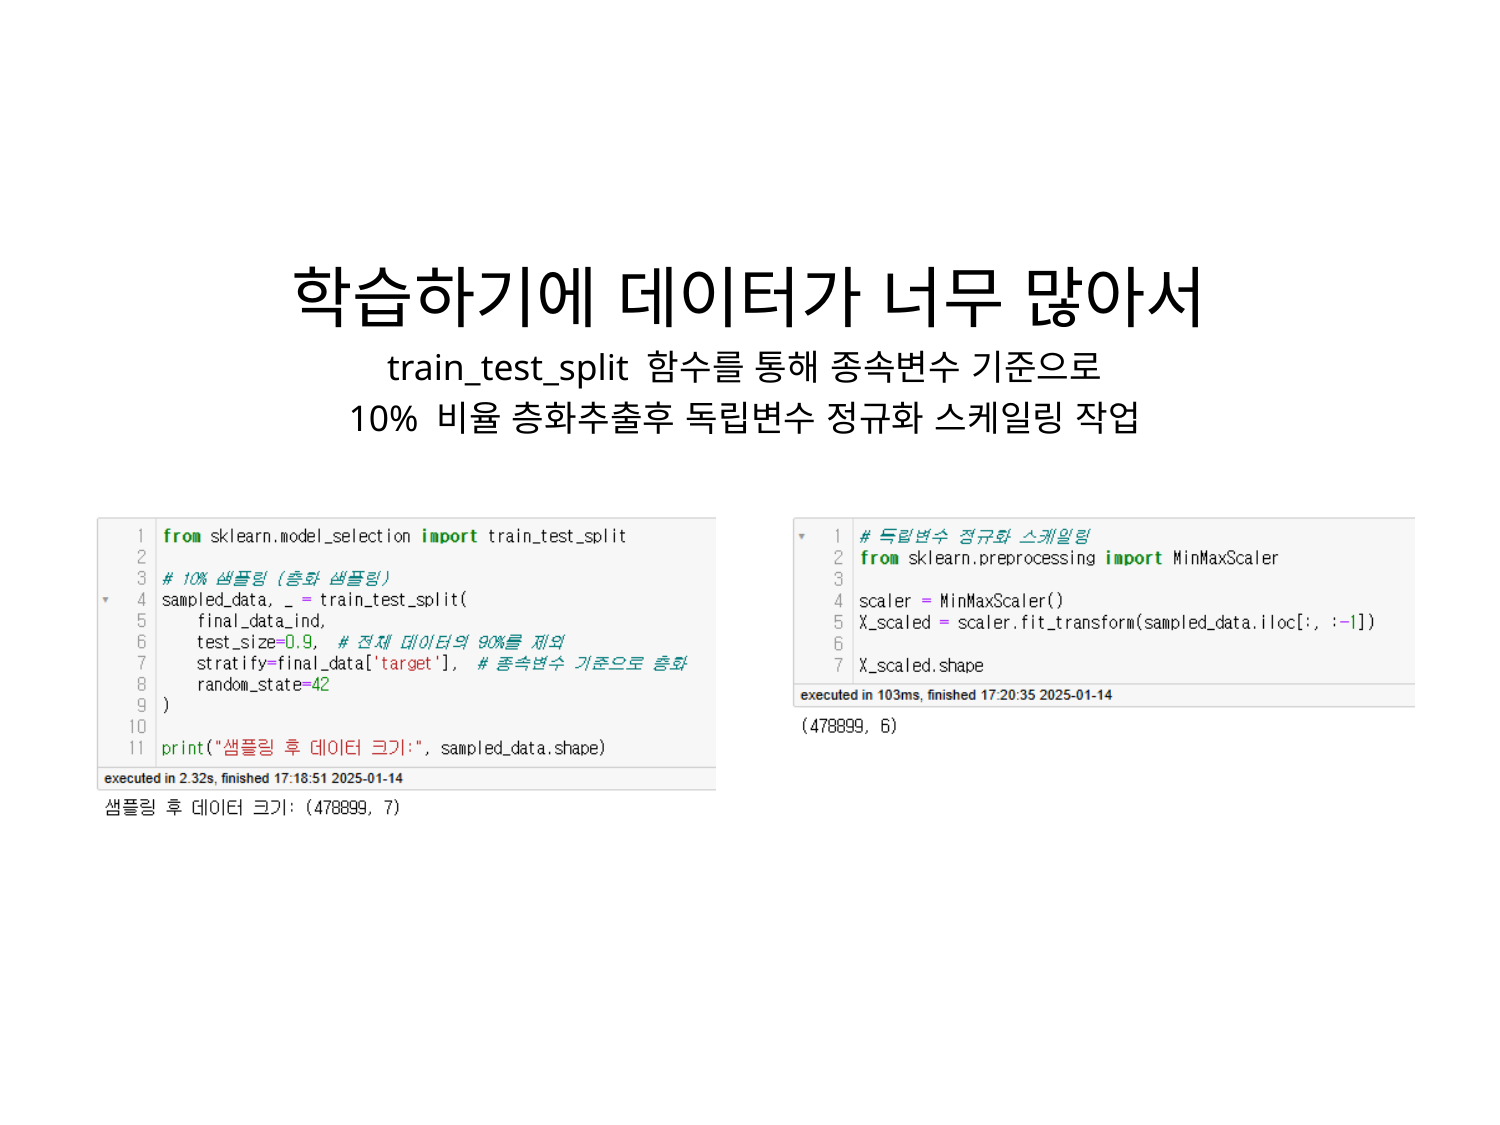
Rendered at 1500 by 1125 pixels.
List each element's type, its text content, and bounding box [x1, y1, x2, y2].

title 학습하기에 데이터가 너무 많아서 train_test_split 함수를 통해 종속변수 기준으로 10% 비율 층화추출후 독립변수 정규화 스케일링 작업 [134, 174, 1366, 504]
picture [788, 514, 1415, 749]
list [91, 514, 716, 828]
